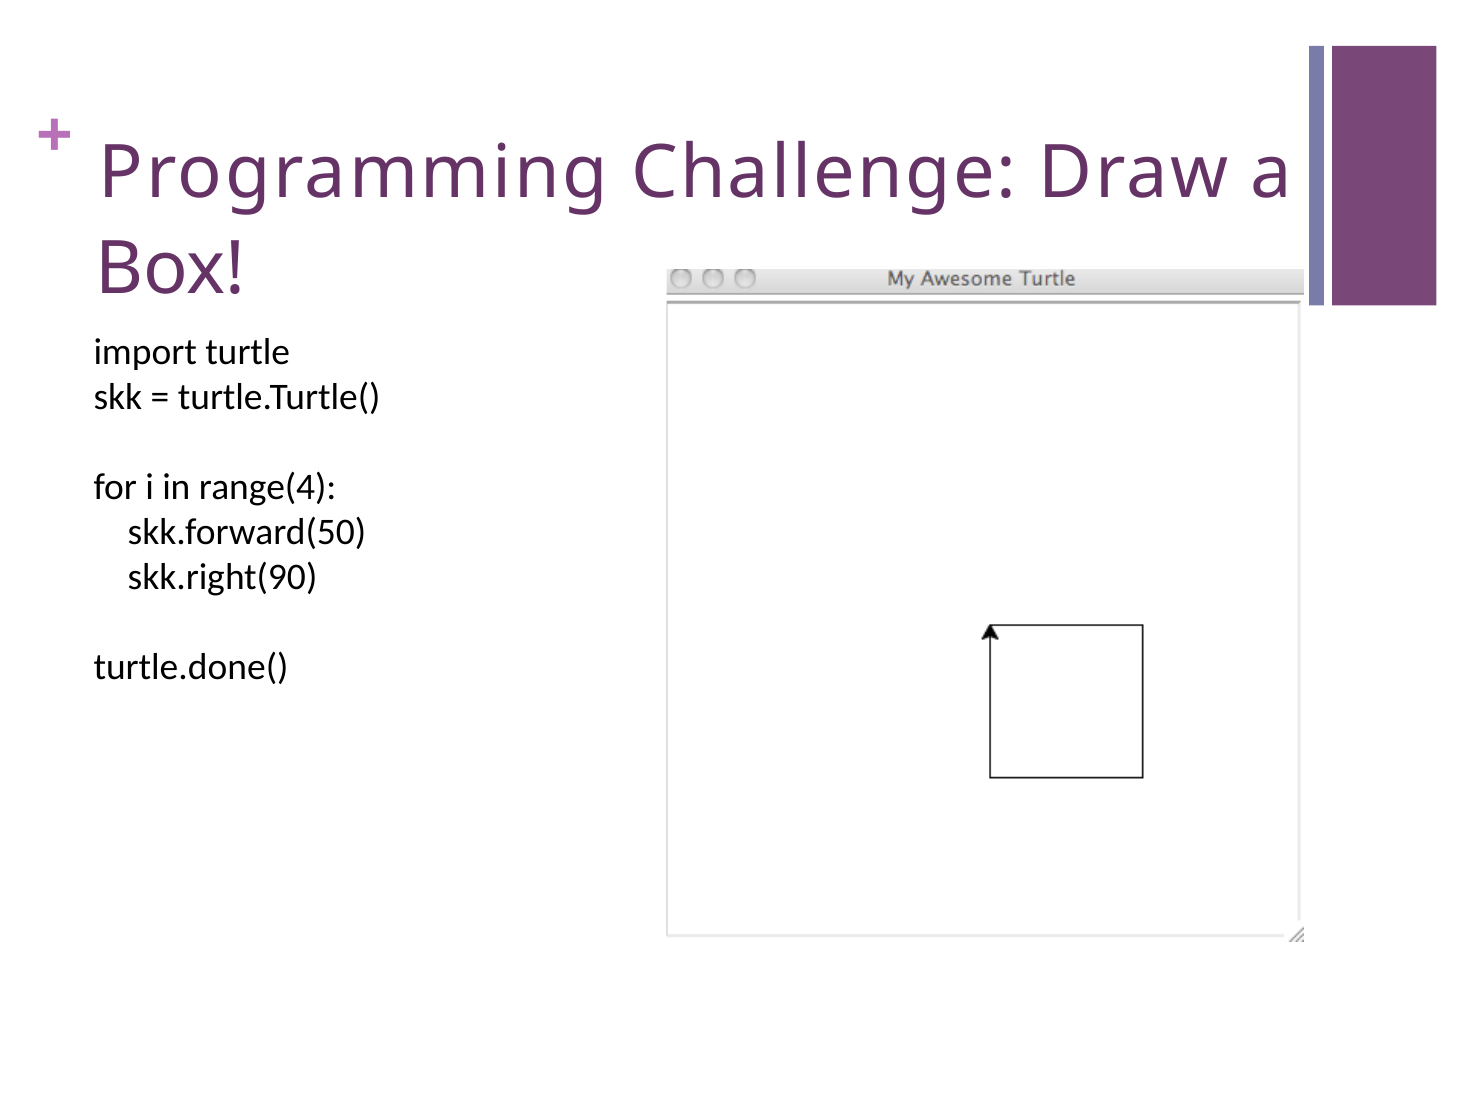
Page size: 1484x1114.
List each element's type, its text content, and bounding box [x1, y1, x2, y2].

text_box [1309, 45, 1324, 306]
list import turtle skk = turtle.Turtle() for i in range(4): skk.forward(50) skk.right(90) turtle.done() [93, 326, 666, 736]
title + Programming Challenge: Draw a Box! [29, 83, 1455, 309]
text_box [666, 269, 1304, 942]
